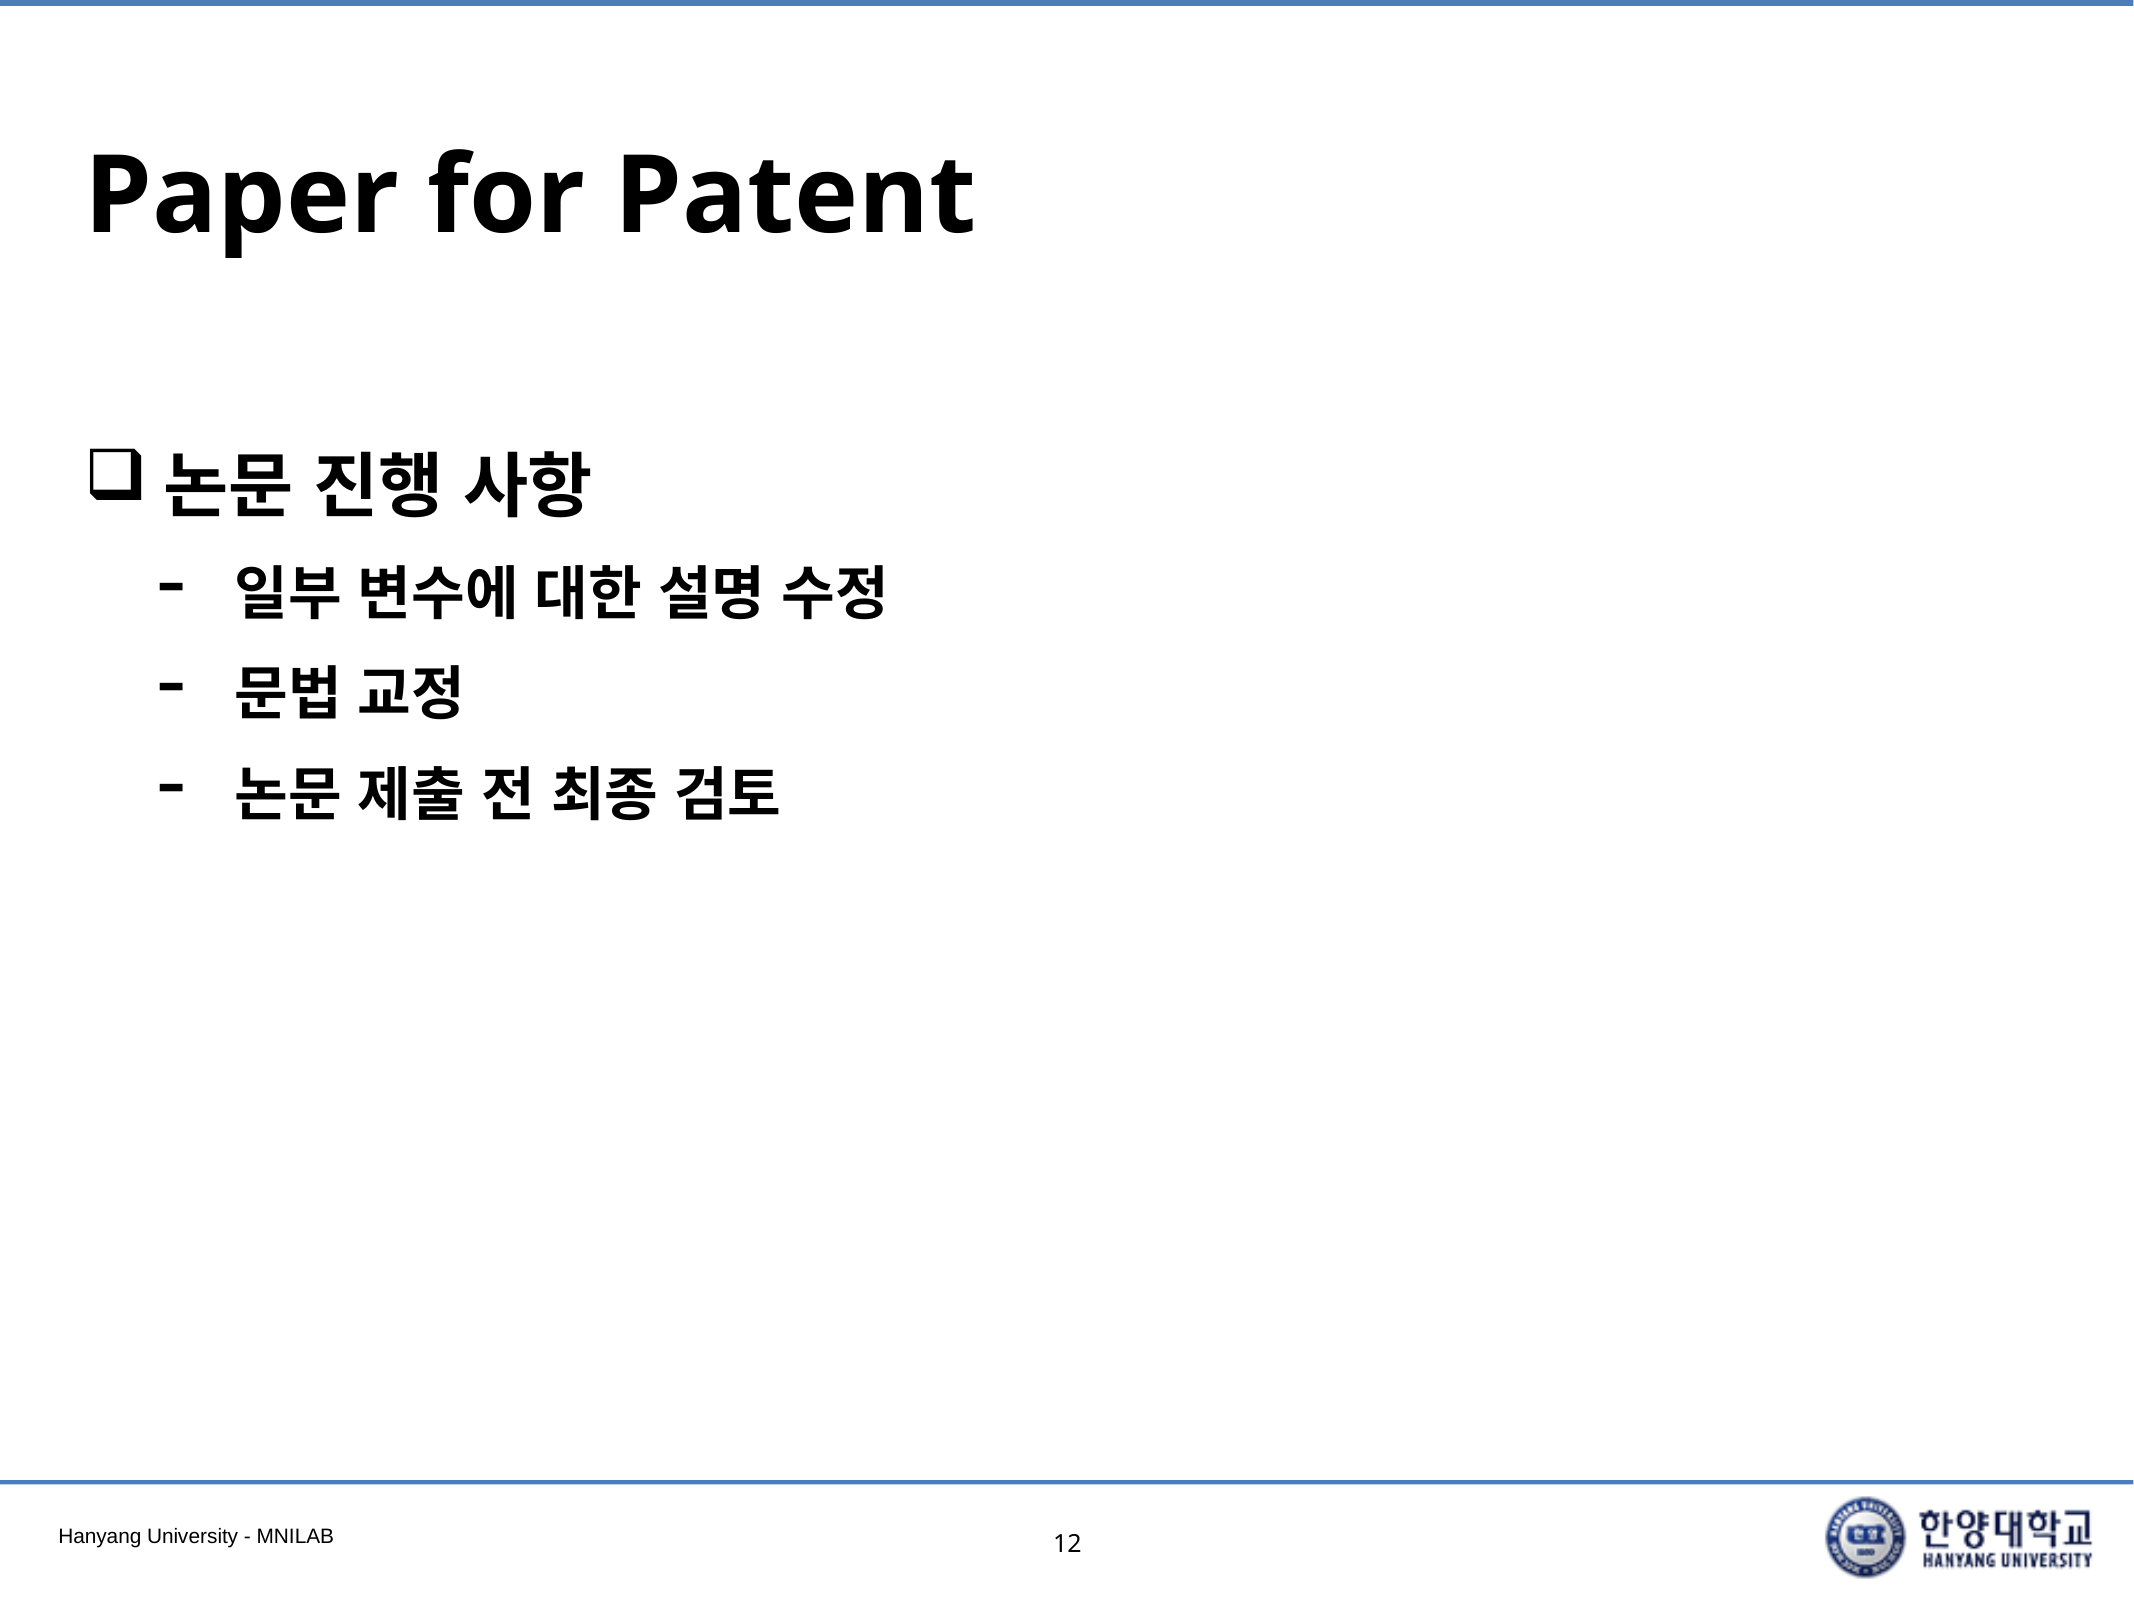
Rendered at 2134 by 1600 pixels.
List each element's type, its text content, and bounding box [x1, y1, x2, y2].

picture [1797, 1495, 2128, 1581]
slide_number 12 [1037, 1518, 1098, 1567]
title Paper for Patent [75, 41, 2058, 338]
list 논문 진행 사항 일부 변수에 대한 설명 수정 문법 교정 논문 제출 전 최종 검토 [75, 415, 2018, 1104]
